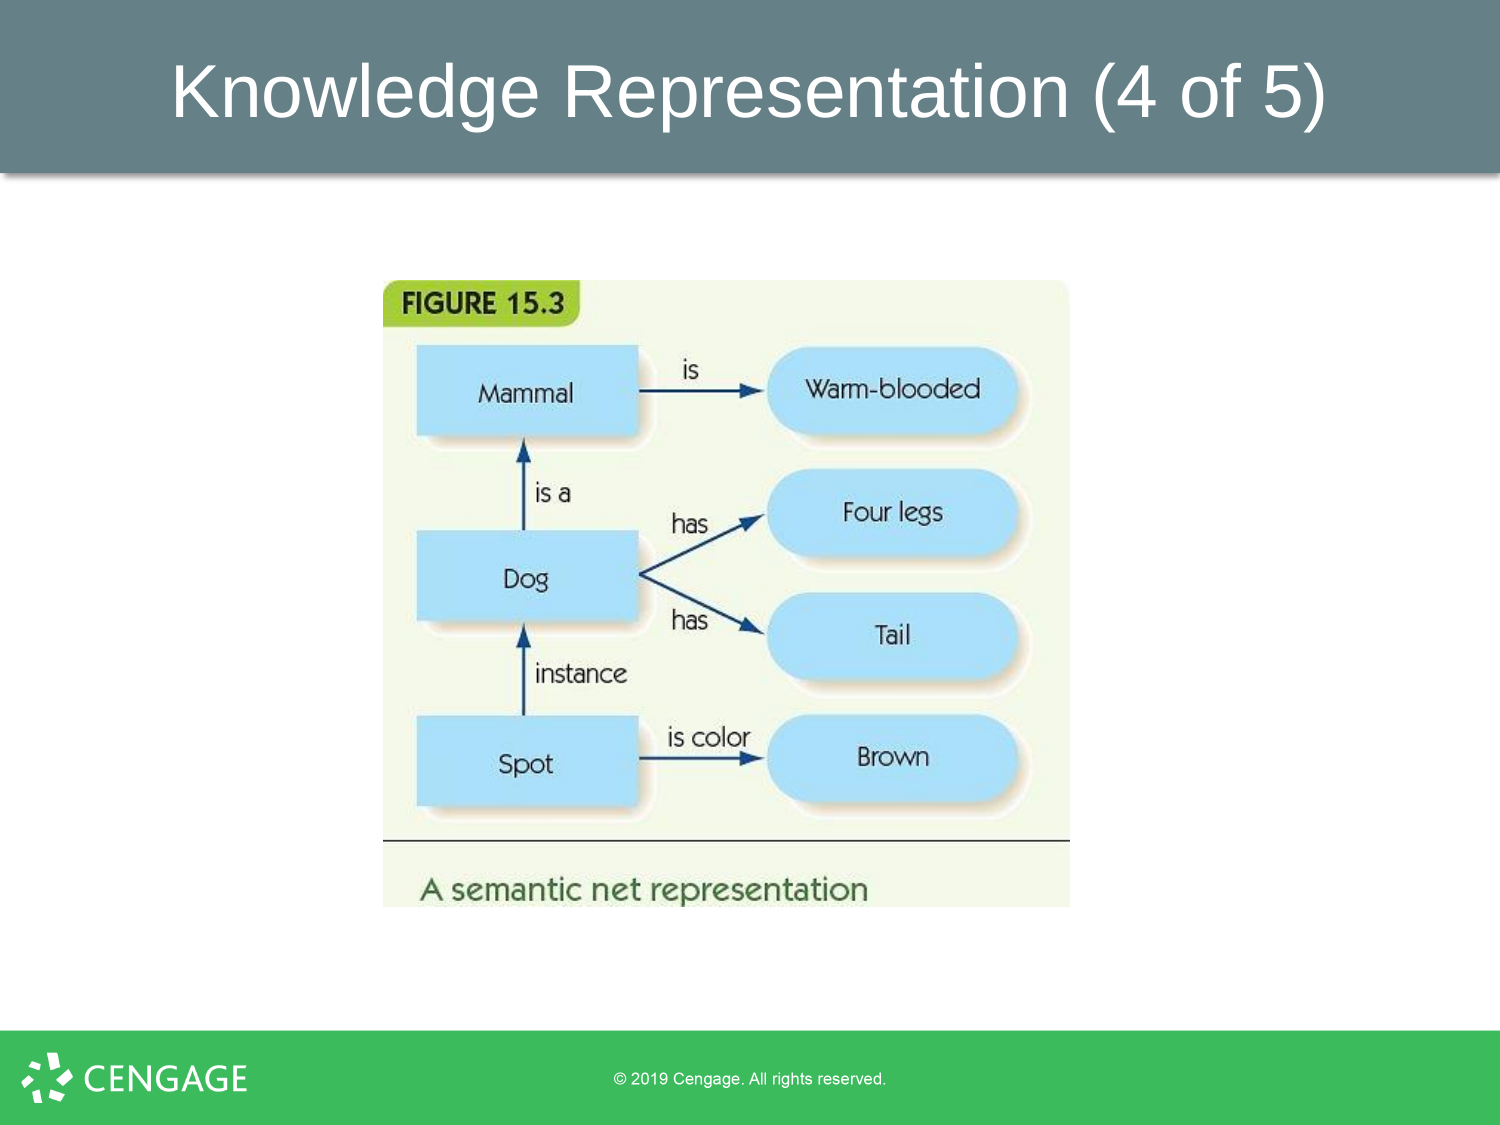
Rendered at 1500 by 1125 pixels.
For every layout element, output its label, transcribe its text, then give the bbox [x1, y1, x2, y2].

title Knowledge Representation (4 of 5) [0, 0, 1500, 174]
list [383, 280, 1070, 907]
picture [0, 174, 1500, 1125]
